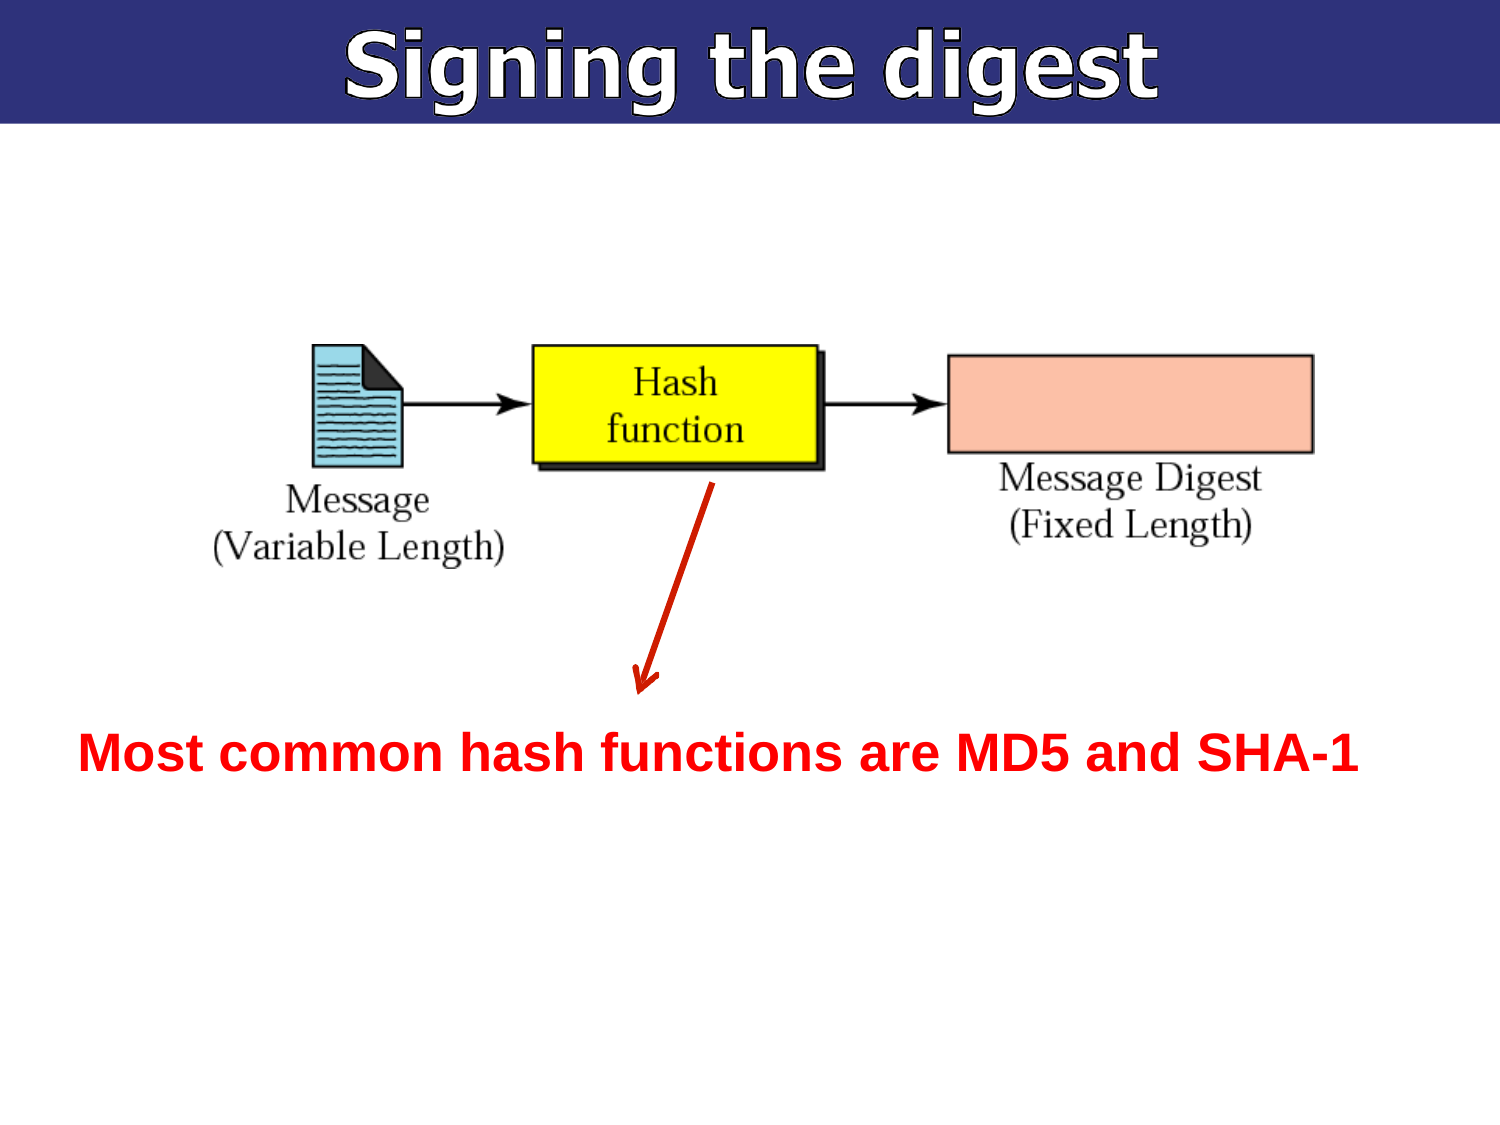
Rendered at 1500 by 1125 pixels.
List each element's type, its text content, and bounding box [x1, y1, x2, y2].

text_box Most common hash functions are MD5 and SHA-1 [75, 715, 1362, 783]
text_box [632, 664, 660, 695]
text_box [345, 27, 1159, 117]
text_box [214, 344, 1315, 569]
text_box [0, 0, 1500, 124]
